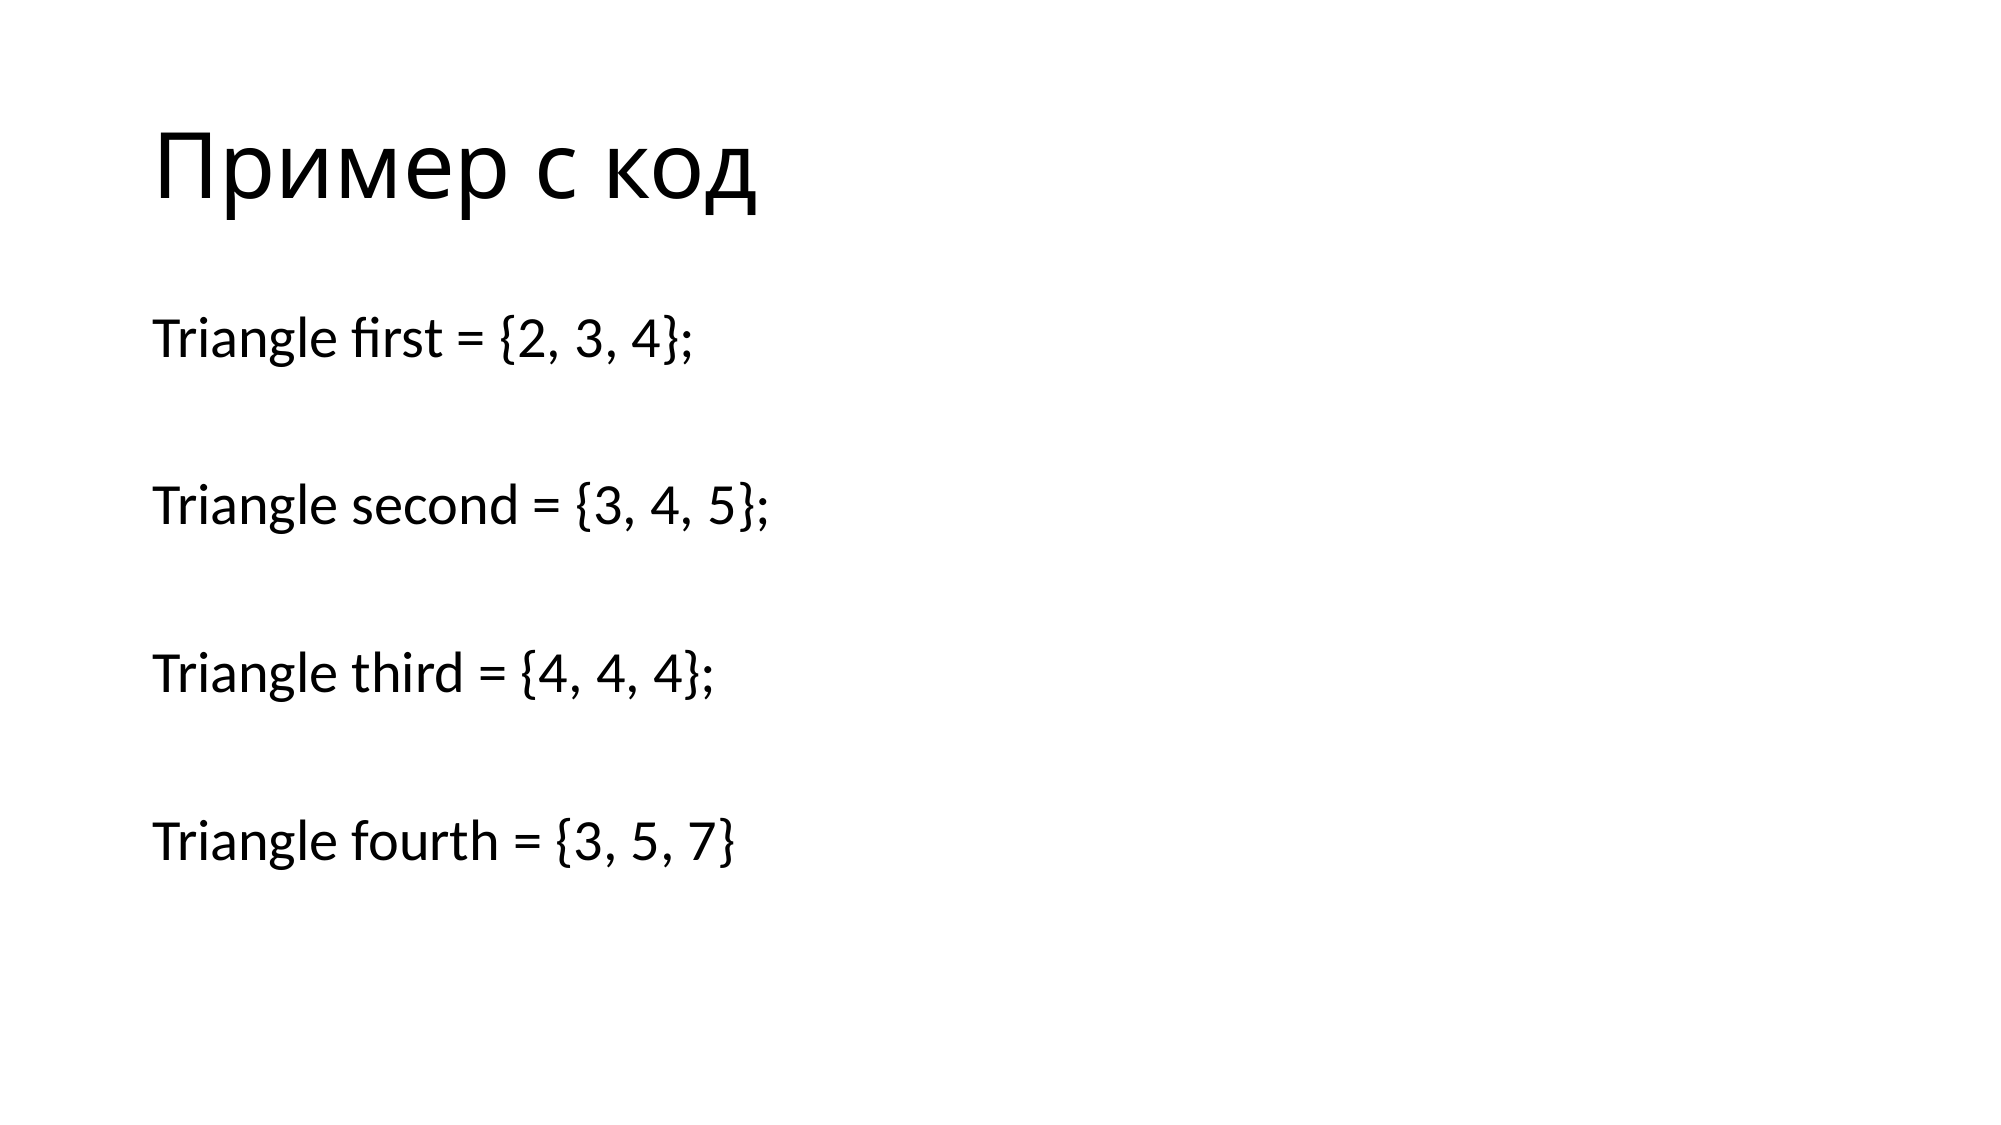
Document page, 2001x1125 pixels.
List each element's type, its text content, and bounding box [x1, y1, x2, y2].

title Пример с код [137, 59, 1863, 278]
list Triangle first = {2, 3, 4}; Triangle second = {3, 4, 5}; Triangle third = {4, 4, 4}; Triangle fourth = {3, 5, 7} [137, 299, 1863, 1014]
